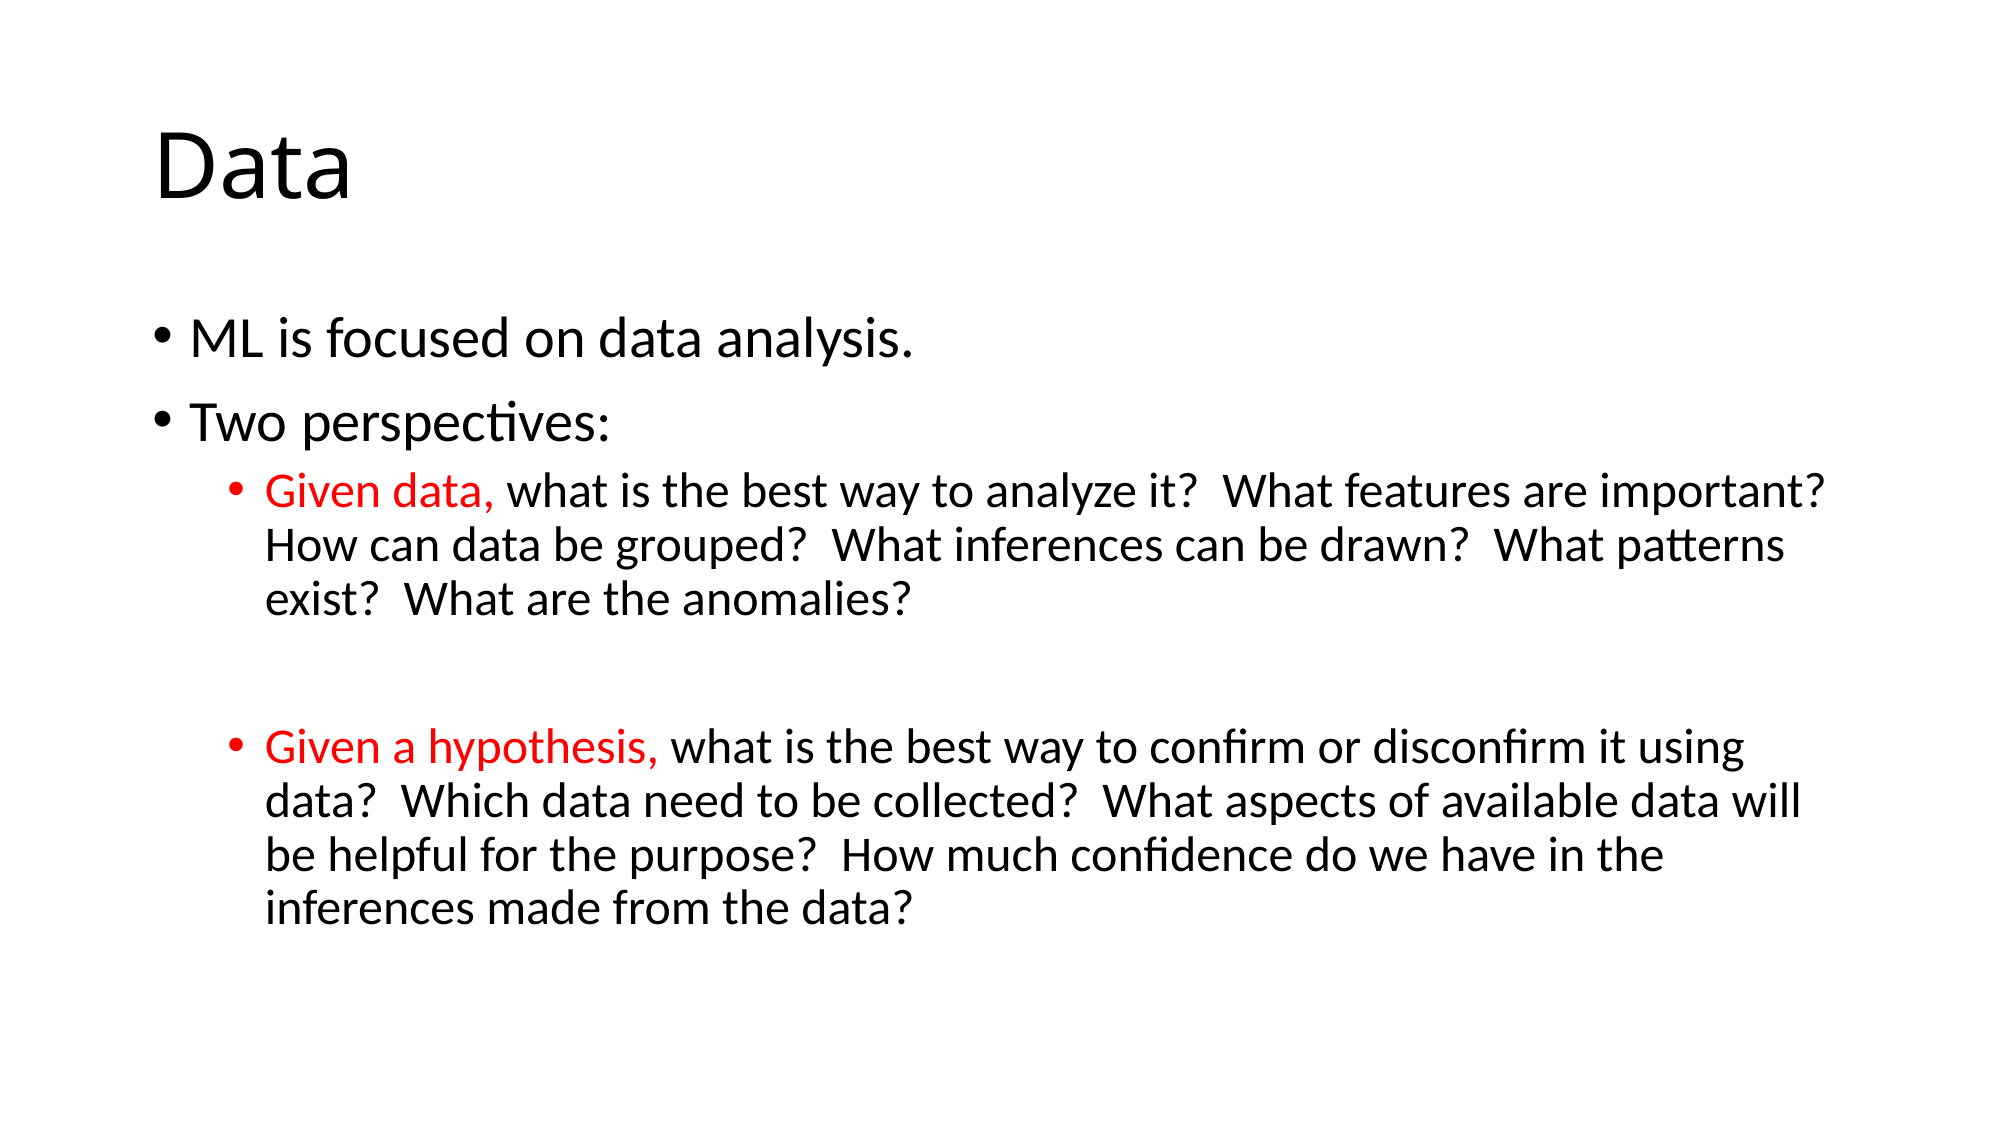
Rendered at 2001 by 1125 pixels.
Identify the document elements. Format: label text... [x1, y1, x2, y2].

list ML is focused on data analysis. Two perspectives: Given data, what is the best way to analyze it? What features are important? How can data be grouped? What inferences can be drawn? What patterns exist? What are the anomalies? Given a hypothesis, what is the best way to confirm or disconfirm it using data? Which data need to be collected? What aspects of available data will be helpful for the purpose? How much confidence do we have in the inferences made from the data? [137, 299, 1863, 1014]
title Data [137, 59, 1863, 278]
